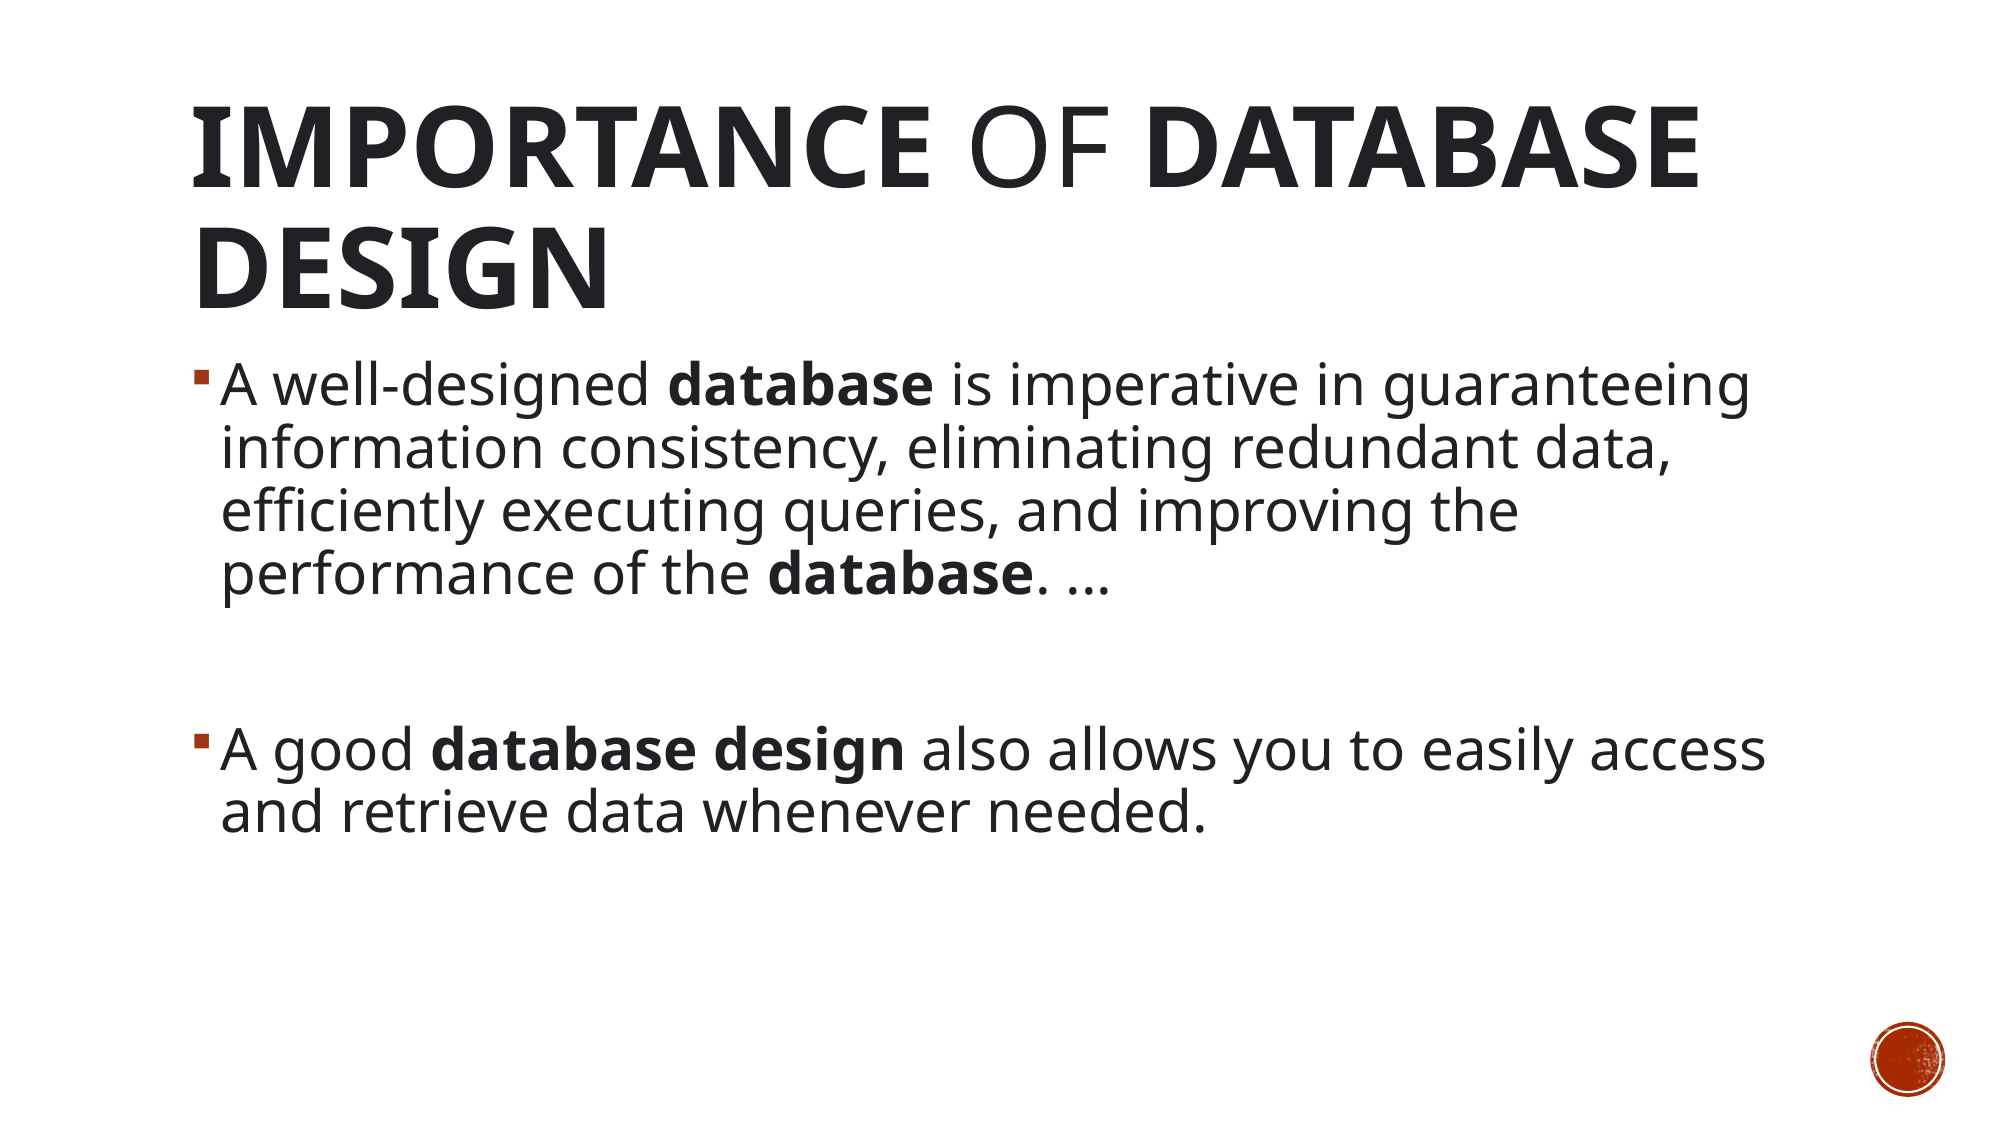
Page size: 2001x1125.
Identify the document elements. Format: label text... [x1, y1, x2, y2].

list A well-designed database is imperative in guaranteeing information consistency, eliminating redundant data, efficiently executing queries, and improving the performance of the database. ... A good database design also allows you to easily access and retrieve data whenever needed. [175, 348, 1826, 1013]
title Importance of Database Design [175, 79, 1826, 344]
